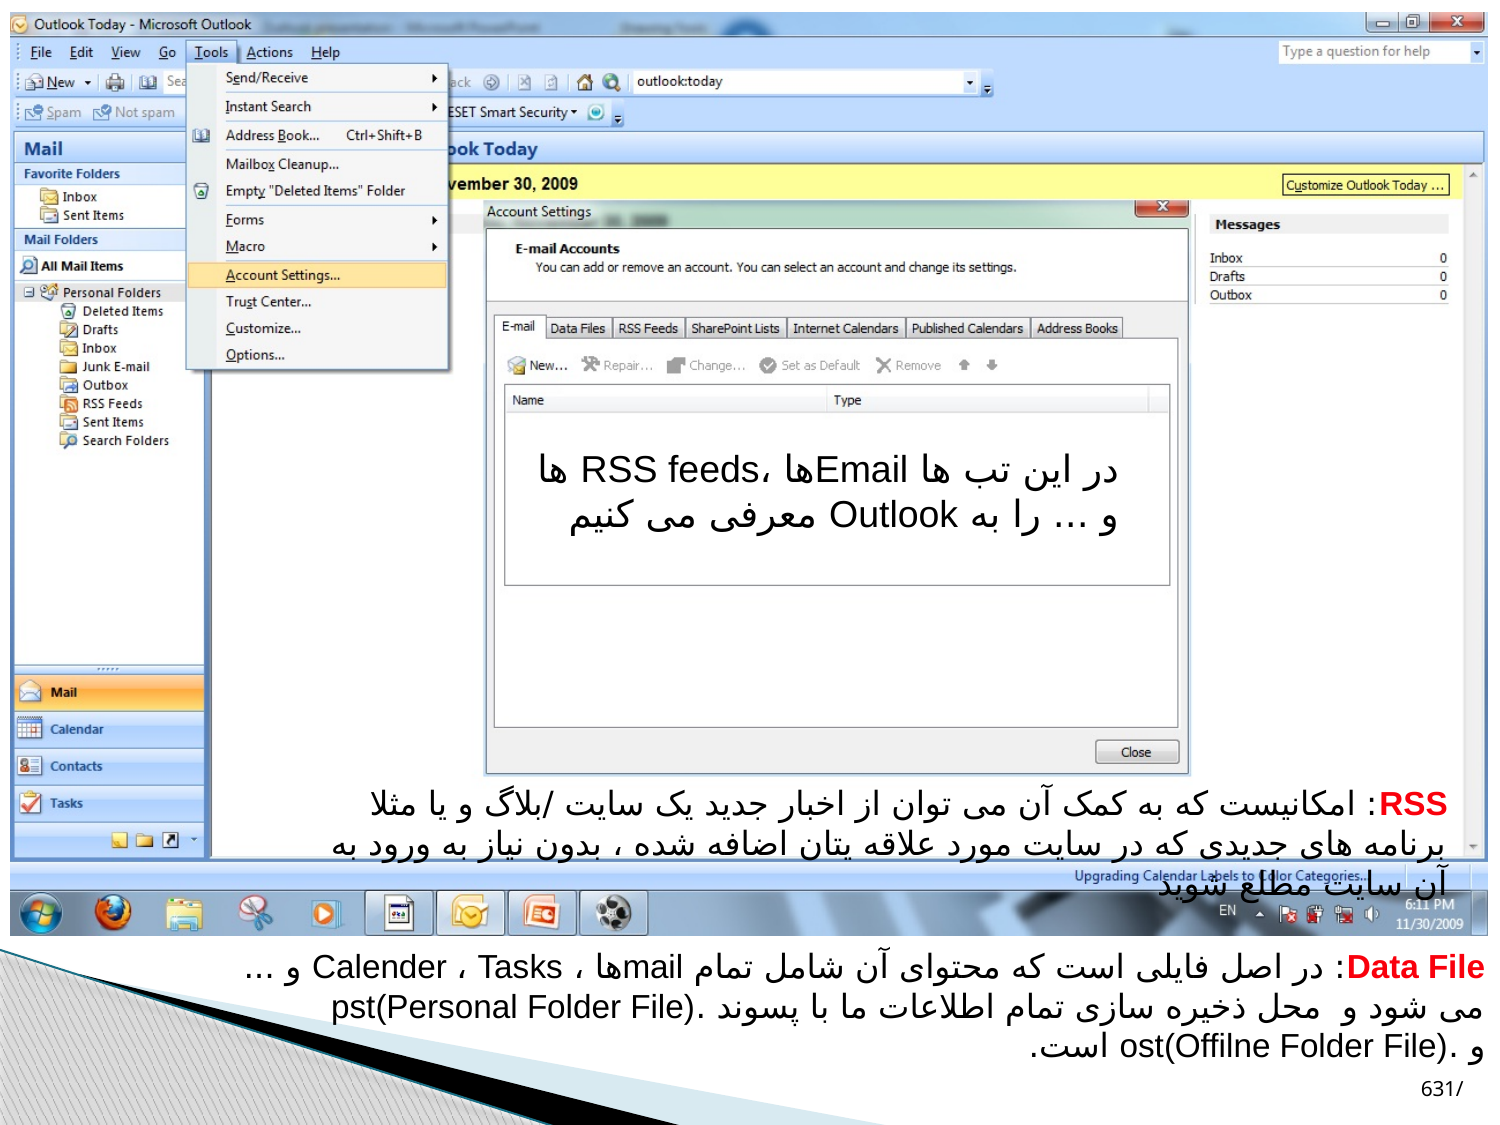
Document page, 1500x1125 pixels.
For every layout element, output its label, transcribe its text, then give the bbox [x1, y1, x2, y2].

text_box Data File: در اصل فایلی است که محتوای آن شامل تمام mailها ، Calender ، Tasks و ... می شود و محل ذخیره سازی تمام اطلاعات ما با پسوند .pst(Personal Folder File) و .ost(Offilne Folder File) است. [200, 937, 1500, 1072]
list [10, 12, 1488, 936]
slide_number 631/ [1400, 1051, 1479, 1112]
